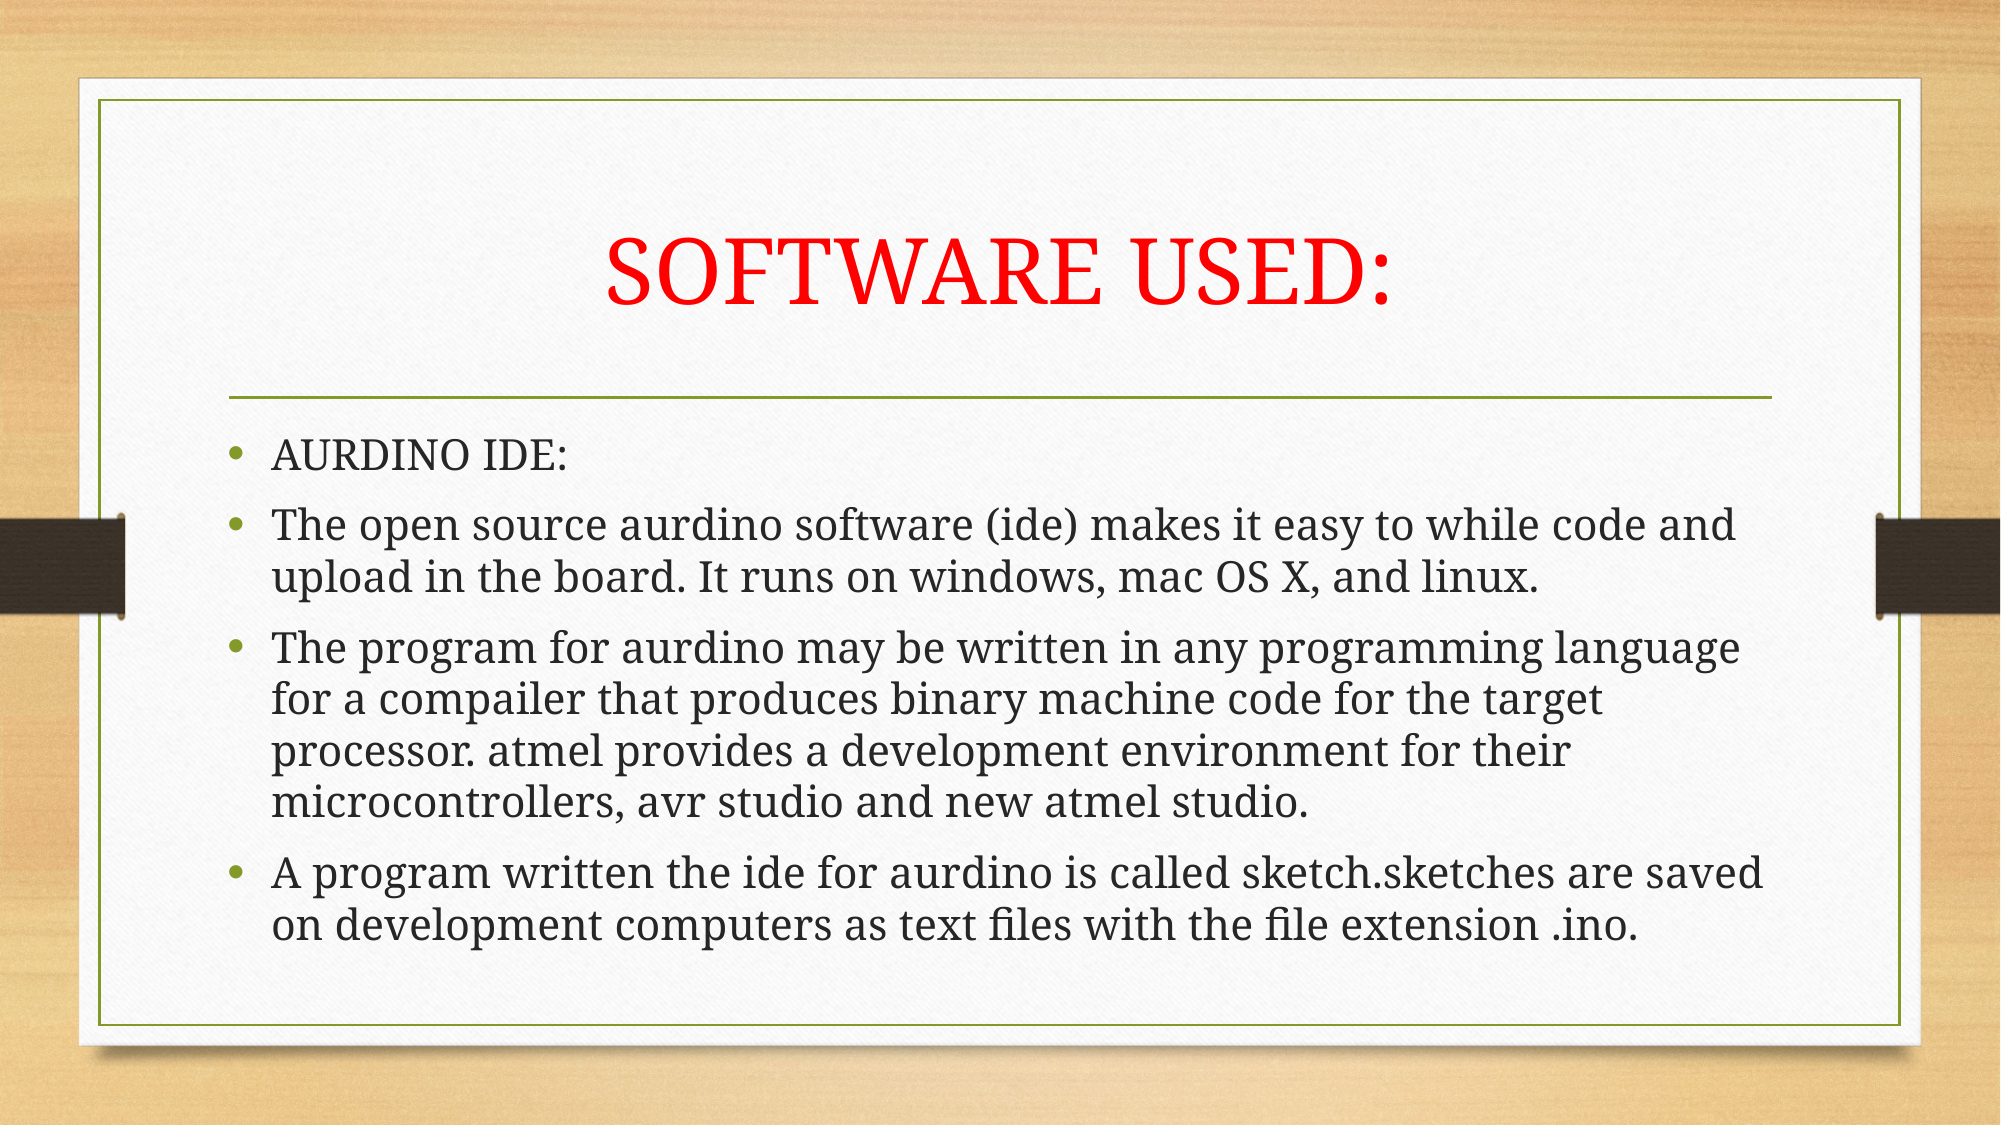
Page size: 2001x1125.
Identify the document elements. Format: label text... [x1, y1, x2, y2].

list AURDINO IDE: The open source aurdino software (ide) makes it easy to while code and upload in the board. It runs on windows, mac OS X, and linux. The program for aurdino may be written in any programming language for a compailer that produces binary machine code for the target processor. atmel provides a development environment for their microcontrollers, avr studio and new atmel studio. A program written the ide for aurdino is called sketch.sketches are saved on development computers as text files with the file extension .ino. [212, 419, 1788, 964]
picture [0, 0, 2001, 1125]
title SOFTWARE USED: [212, 161, 1788, 375]
